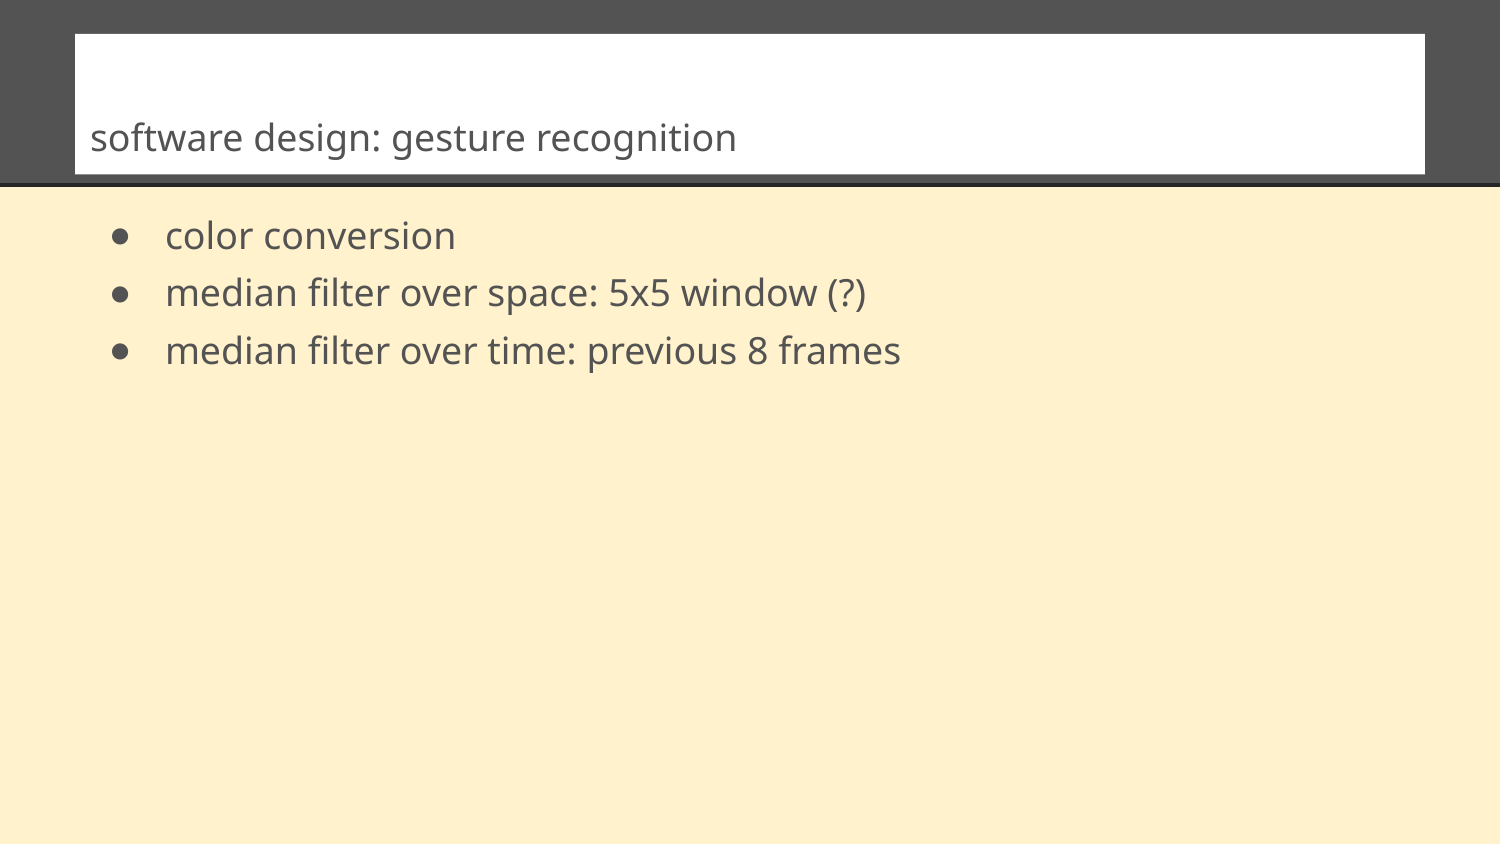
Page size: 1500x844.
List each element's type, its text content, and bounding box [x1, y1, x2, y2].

title software design: gesture recognition [75, 33, 1425, 175]
list color conversion median filter over space: 5x5 window (?) median filter over time: previous 8 frames [75, 196, 1425, 808]
